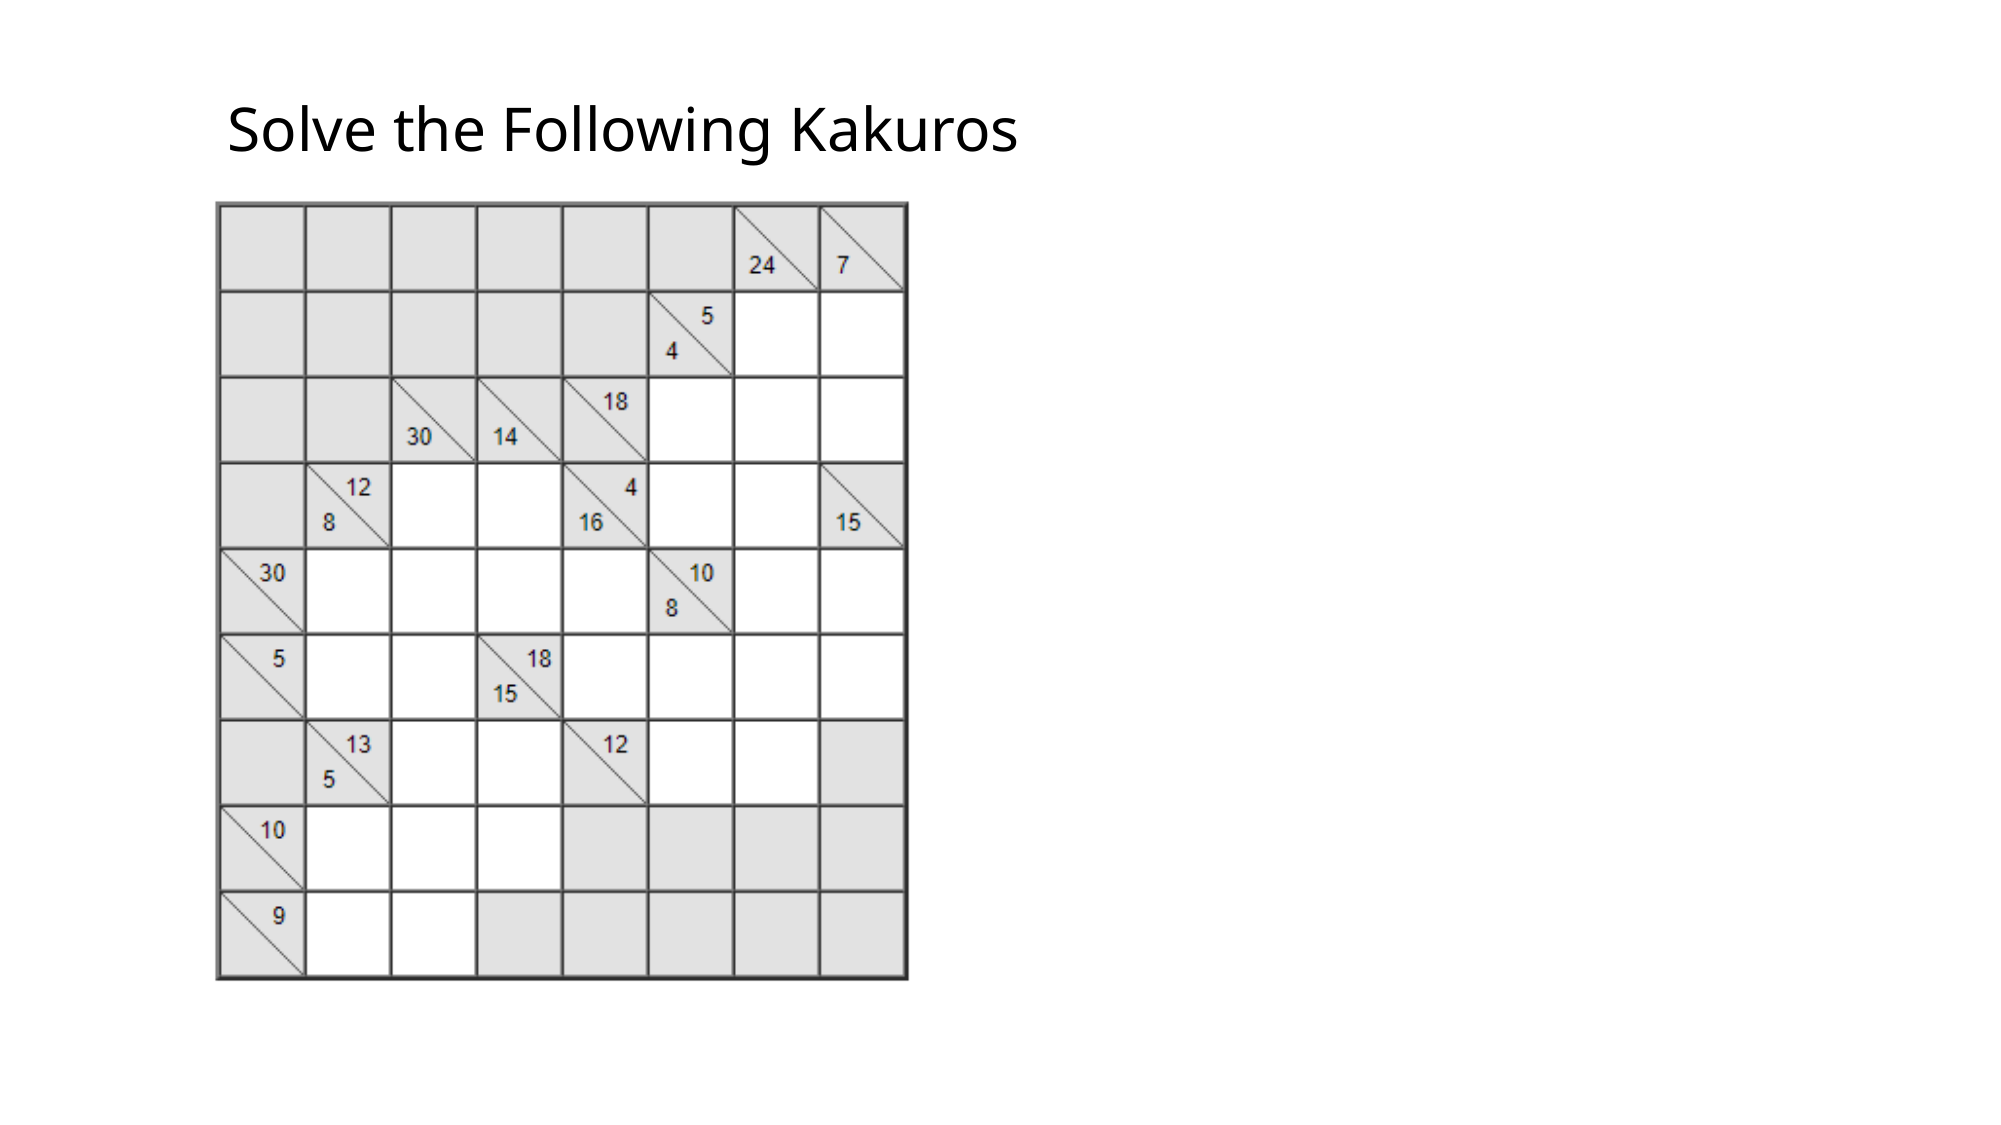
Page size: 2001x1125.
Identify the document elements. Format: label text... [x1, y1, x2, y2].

title Solve the Following Kakuros [212, 91, 1788, 173]
picture [212, 198, 916, 985]
